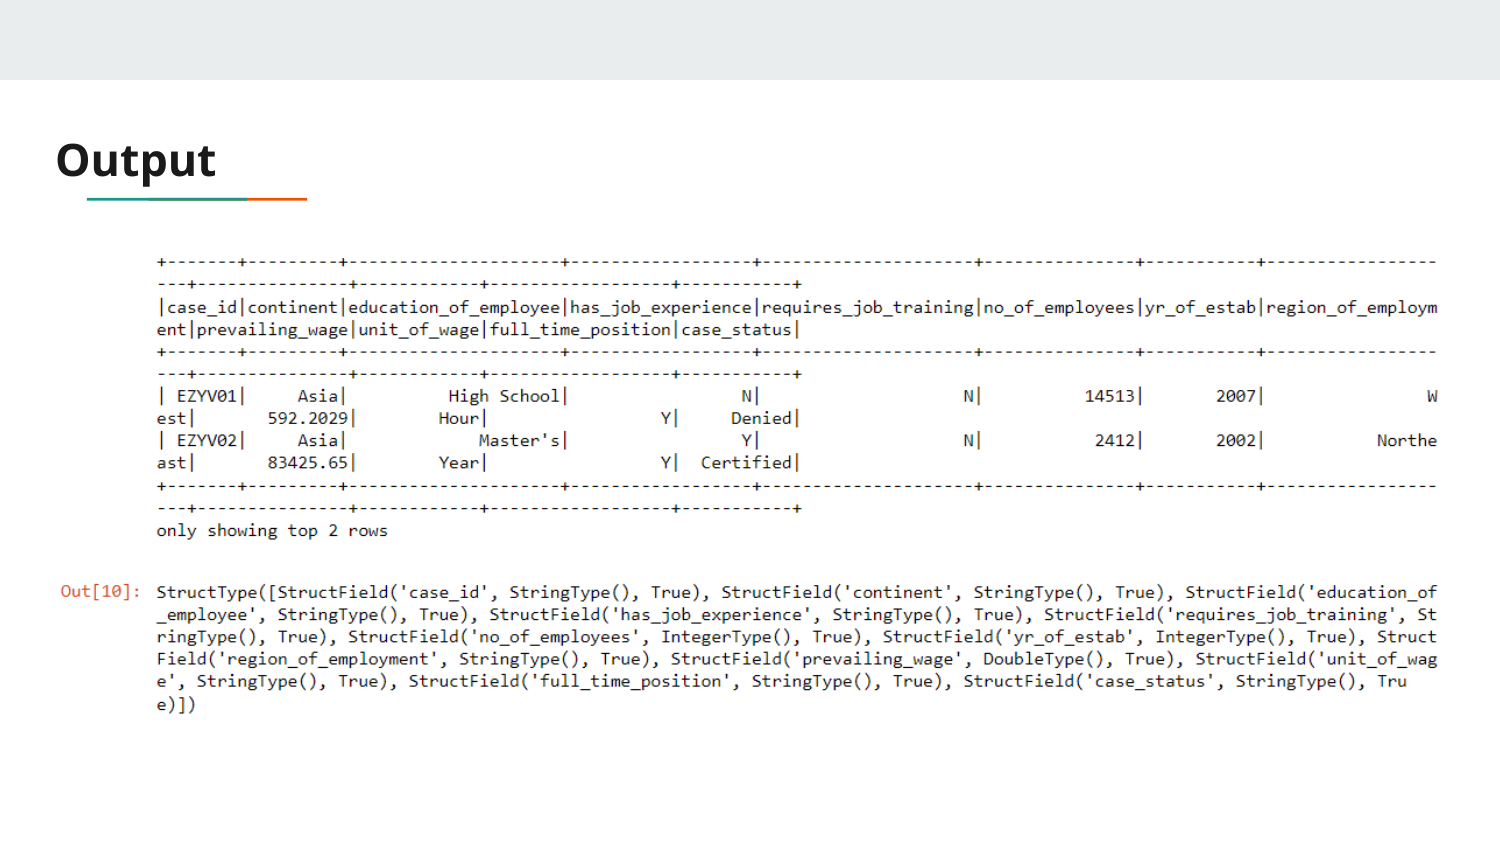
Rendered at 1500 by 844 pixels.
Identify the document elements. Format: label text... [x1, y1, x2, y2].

picture [54, 250, 1446, 723]
title Output [40, 116, 1381, 205]
